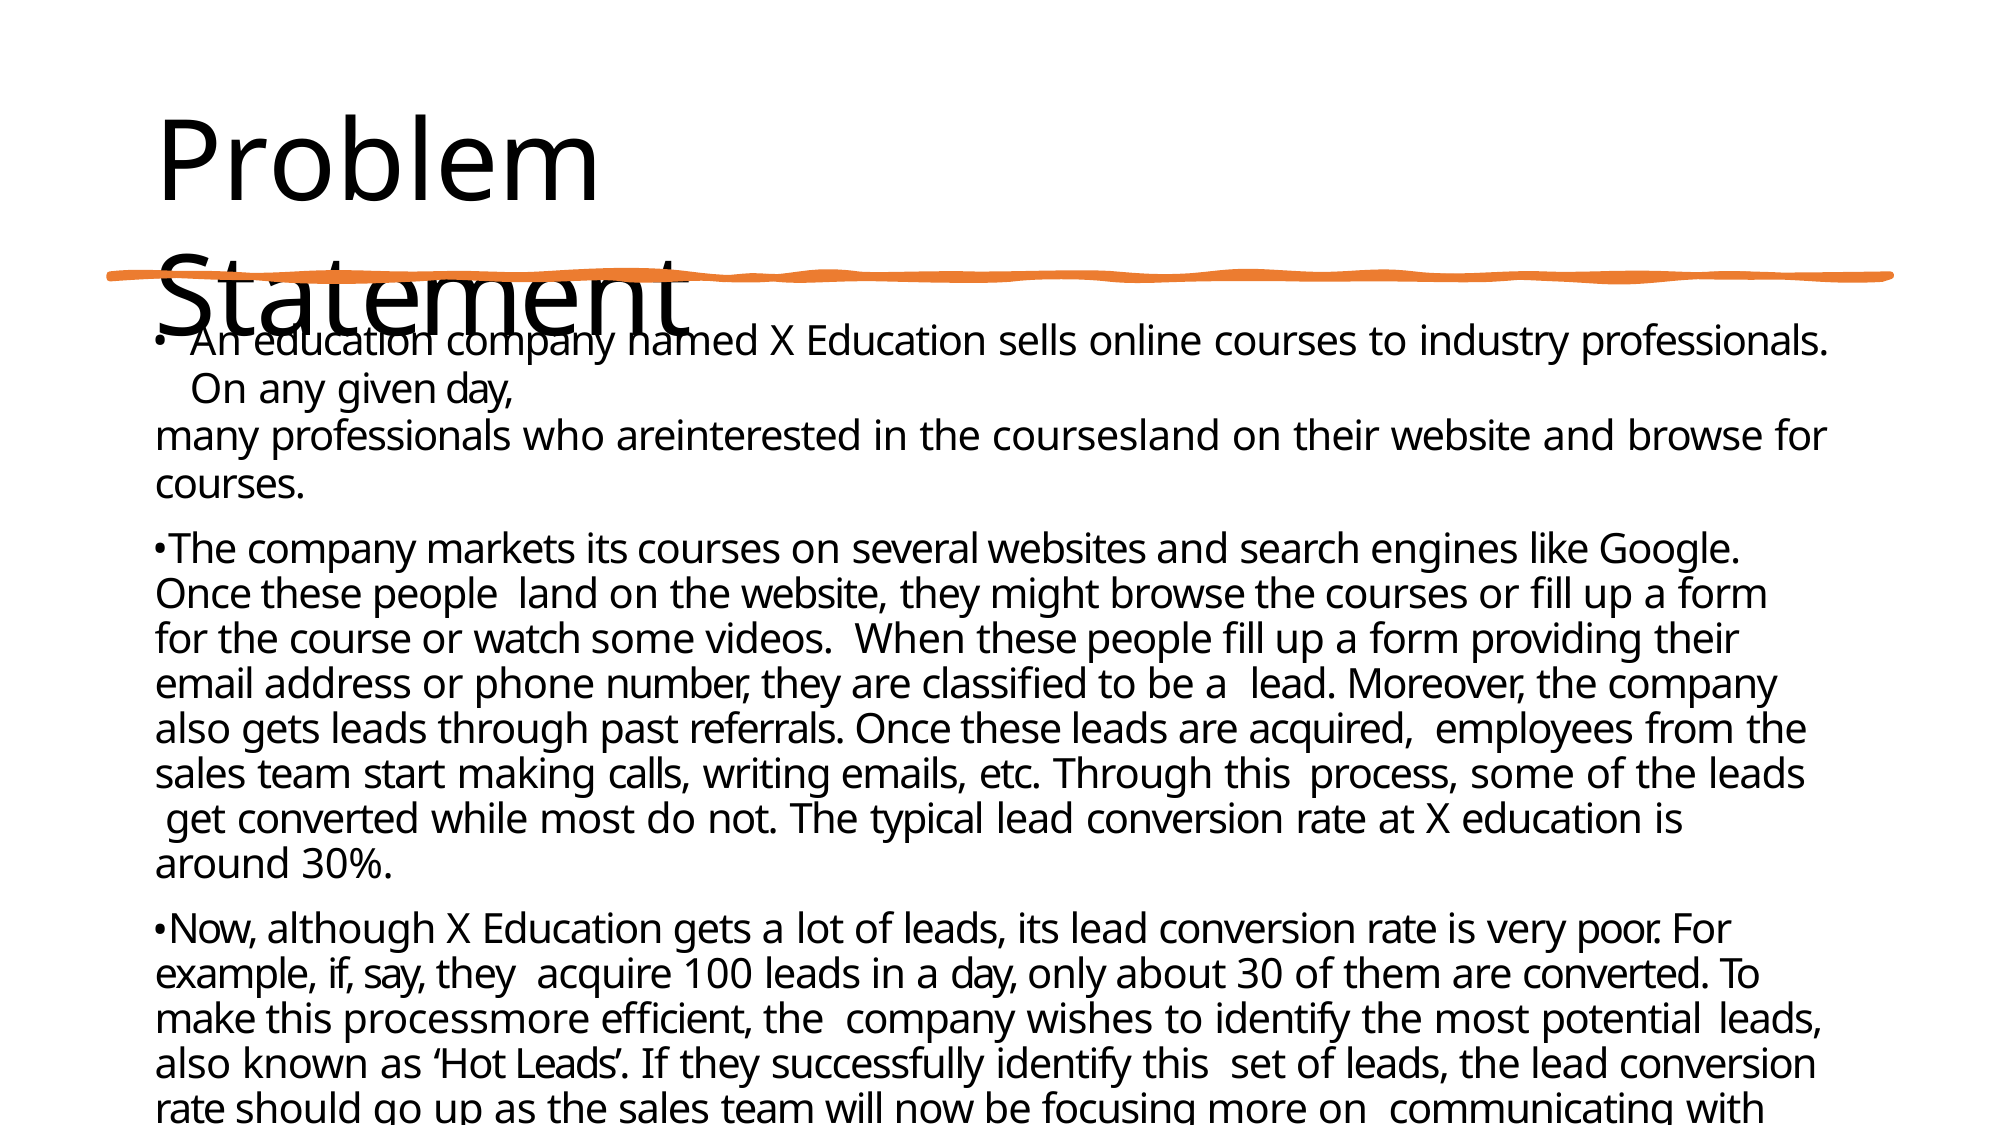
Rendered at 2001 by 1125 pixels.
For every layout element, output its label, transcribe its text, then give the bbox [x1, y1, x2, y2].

text_box An education company named X Education sells online courses to industry professionals. On any given day, many professionals who areinterested in the coursesland on their website and browse for courses. The company markets its courses on several websites and search engines like Google. Once these people land on the website, they might browse the courses or fill up a form for the course or watch some videos. When these people fill up a form providing their email address or phone number, they are classified to be a lead. Moreover, the company also gets leads through past referrals. Once these leads are acquired, employees from the sales team start making calls, writing emails, etc. Through this process, some of the leads get converted while most do not. The typical lead conversion rate at X education is around 30%. Now, although X Education gets a lot of leads, its lead conversion rate is very poor. For example, if, say, they acquire 100 leads in a day, only about 30 of them are converted. To make this processmore efficient, the company wishes to identify the most potential leads, also known as ‘Hot Leads’. If they successfully identify this set of leads, the lead conversion rate should go up as the sales team will now be focusing more on communicating with the potential leads rather than making calls to everyone. [150, 314, 1832, 1125]
title Problem Statement [152, 296, 952, 314]
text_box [106, 267, 1895, 285]
title Problem Statement [152, 85, 952, 267]
